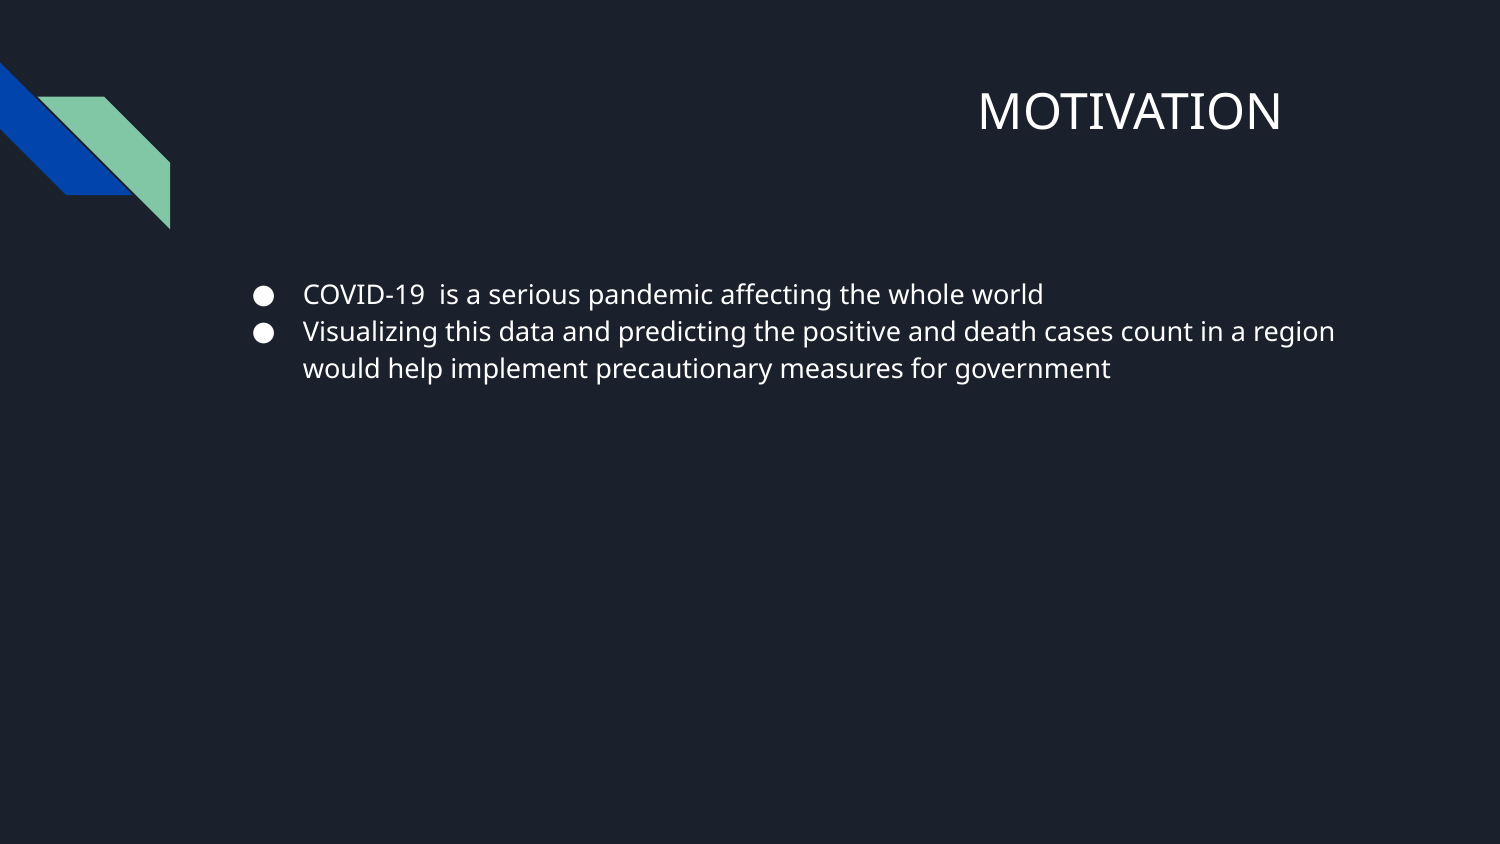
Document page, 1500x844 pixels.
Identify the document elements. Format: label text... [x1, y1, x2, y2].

title MOTIVATION [212, 64, 1368, 215]
list COVID-19 is a serious pandemic affecting the whole world Visualizing this data and predicting the positive and death cases count in a region would help implement precautionary measures for government [212, 257, 1368, 735]
